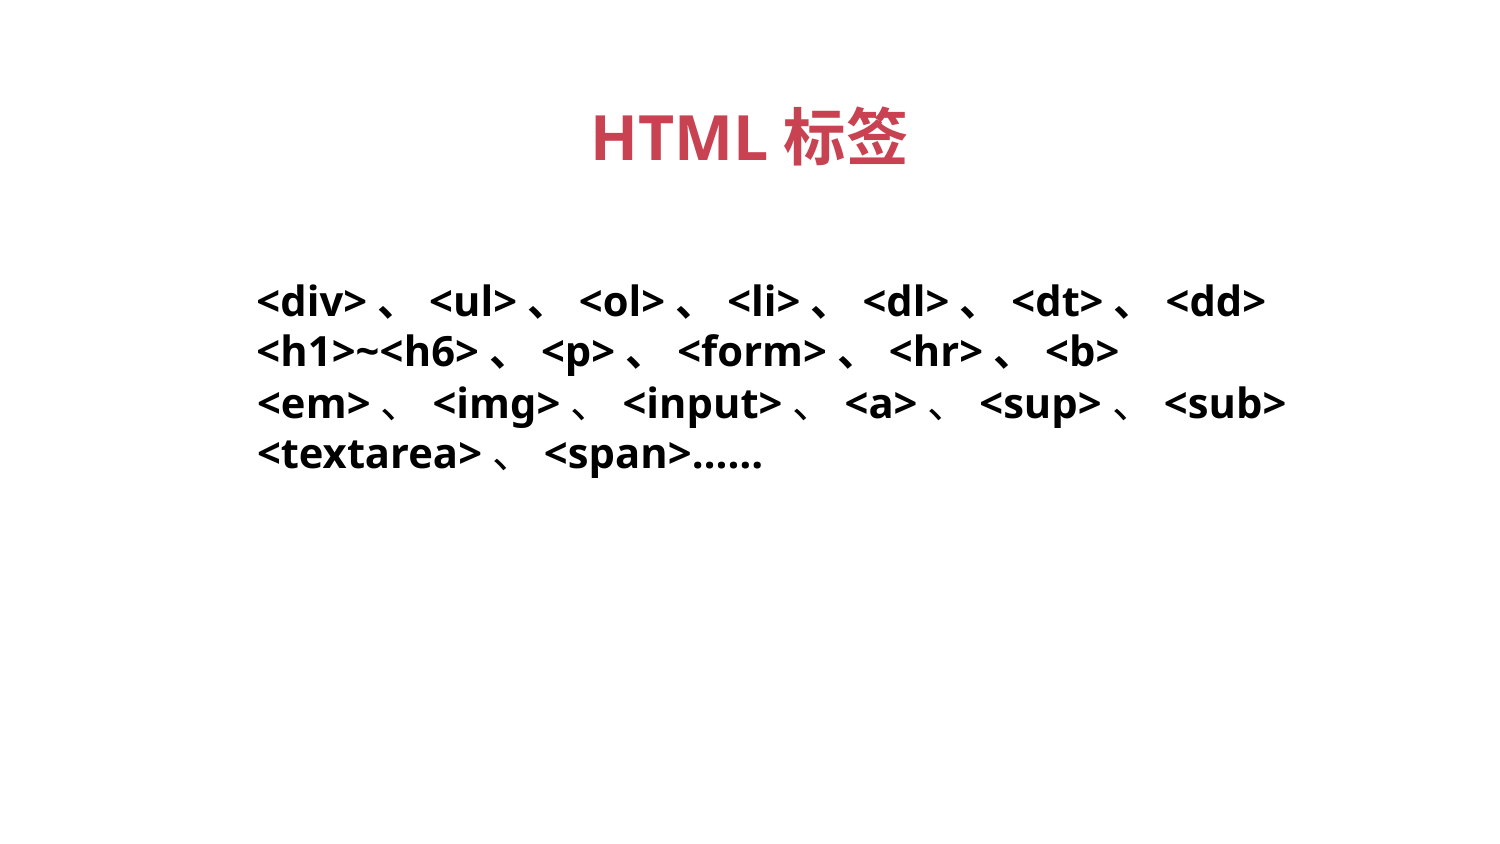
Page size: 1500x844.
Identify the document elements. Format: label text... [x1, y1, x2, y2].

text_box <div>、<ul>、<ol>、<li>、<dl>、<dt>、<dd> <h1>~<h6>、<p>、<form>、<hr>、<b> [256, 270, 1267, 383]
text_box <em>、<img>、<input>、<a>、<sup>、<sub> <textarea>、<span>…… [257, 372, 1287, 485]
text_box HTML标签 [590, 91, 909, 181]
